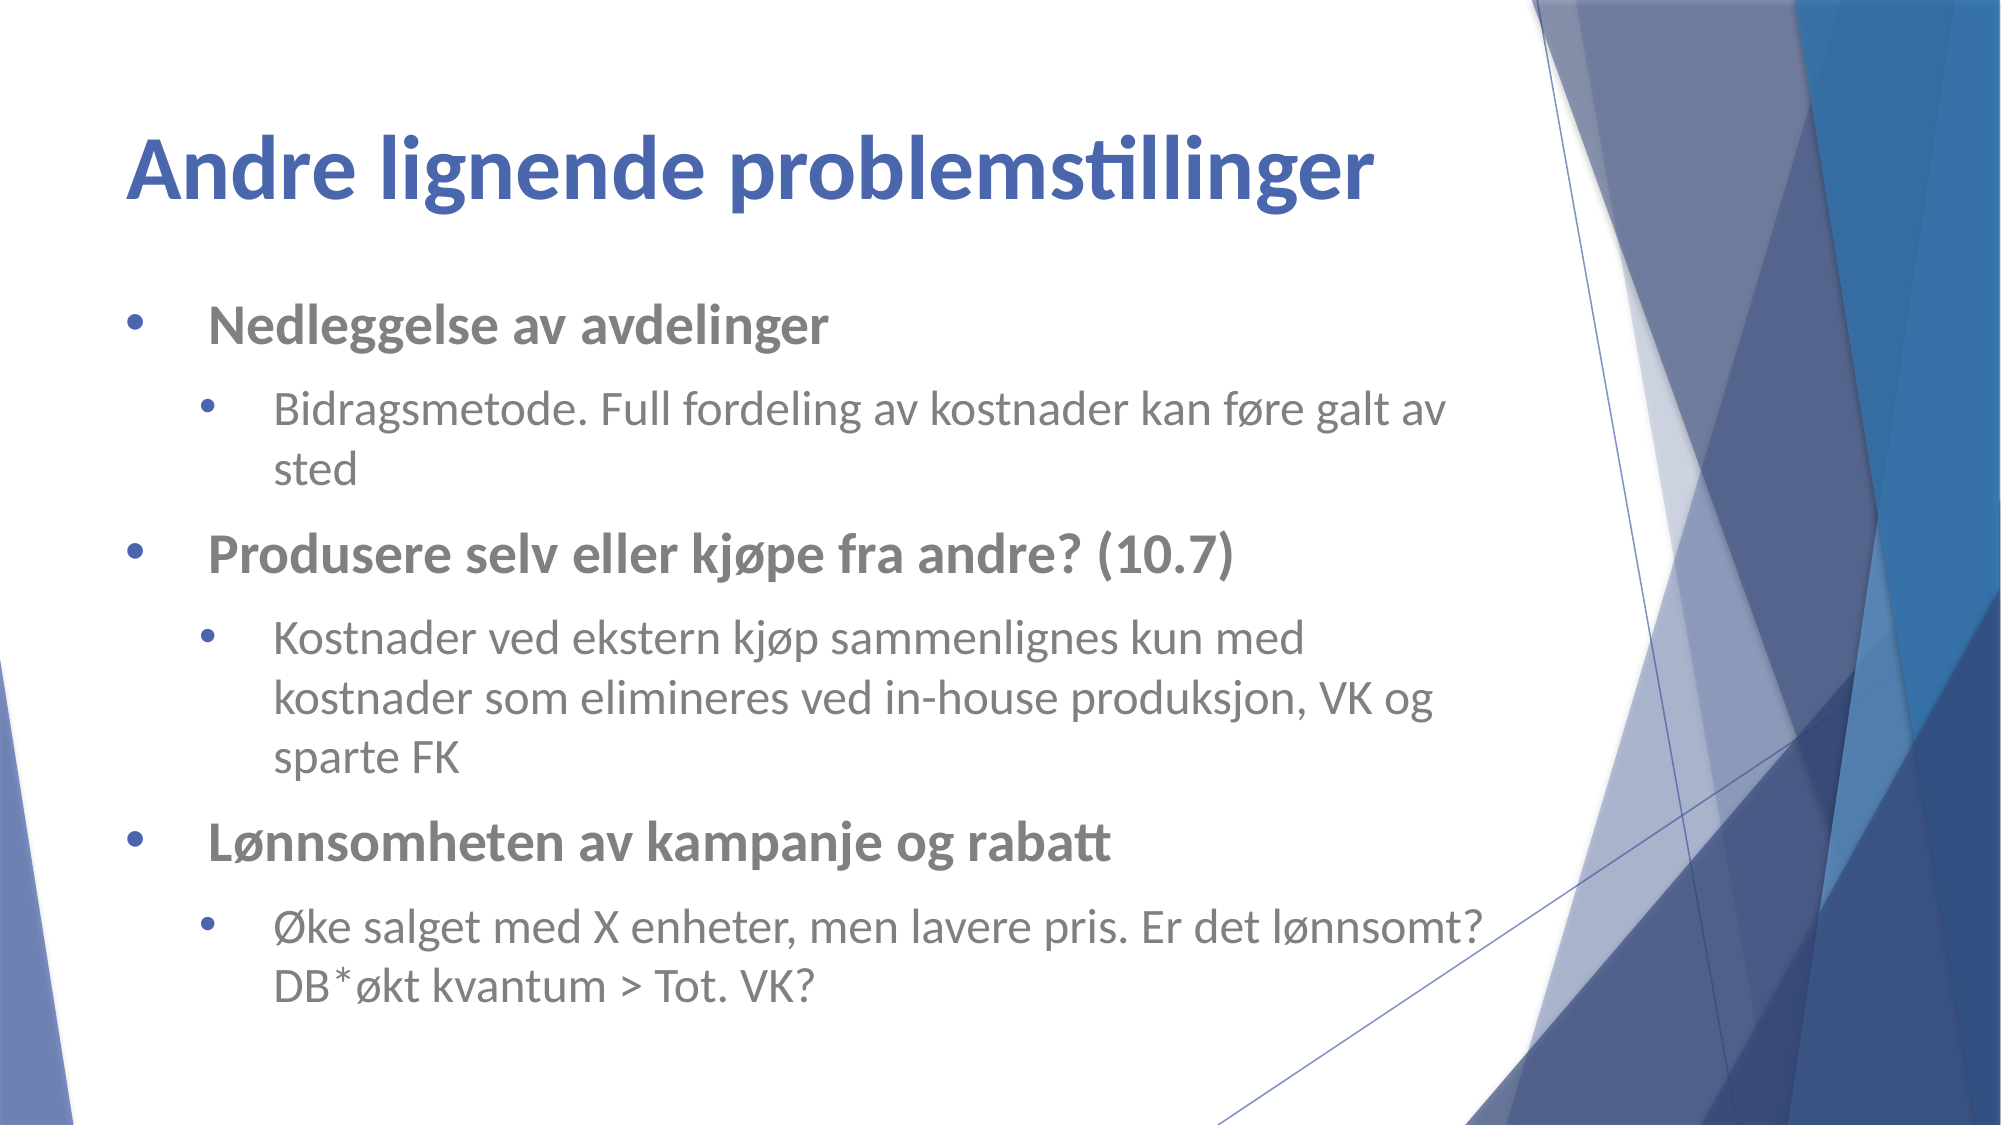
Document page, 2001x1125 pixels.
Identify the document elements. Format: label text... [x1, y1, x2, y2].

title Andre lignende problemstillinger [111, 99, 1522, 317]
list Nedleggelse av avdelinger Bidragsmetode. Full fordeling av kostnader kan føre galt av sted Produsere selv eller kjøpe fra andre? (10.7) Kostnader ved ekstern kjøp sammenlignes kun med kostnader som elimineres ved in-house produksjon, VK og sparte FK Lønnsomheten av kampanje og rabatt Øke salget med X enheter, men lavere pris. Er det lønnsomt? DB*økt kvantum > Tot. VK? [109, 278, 1521, 1025]
